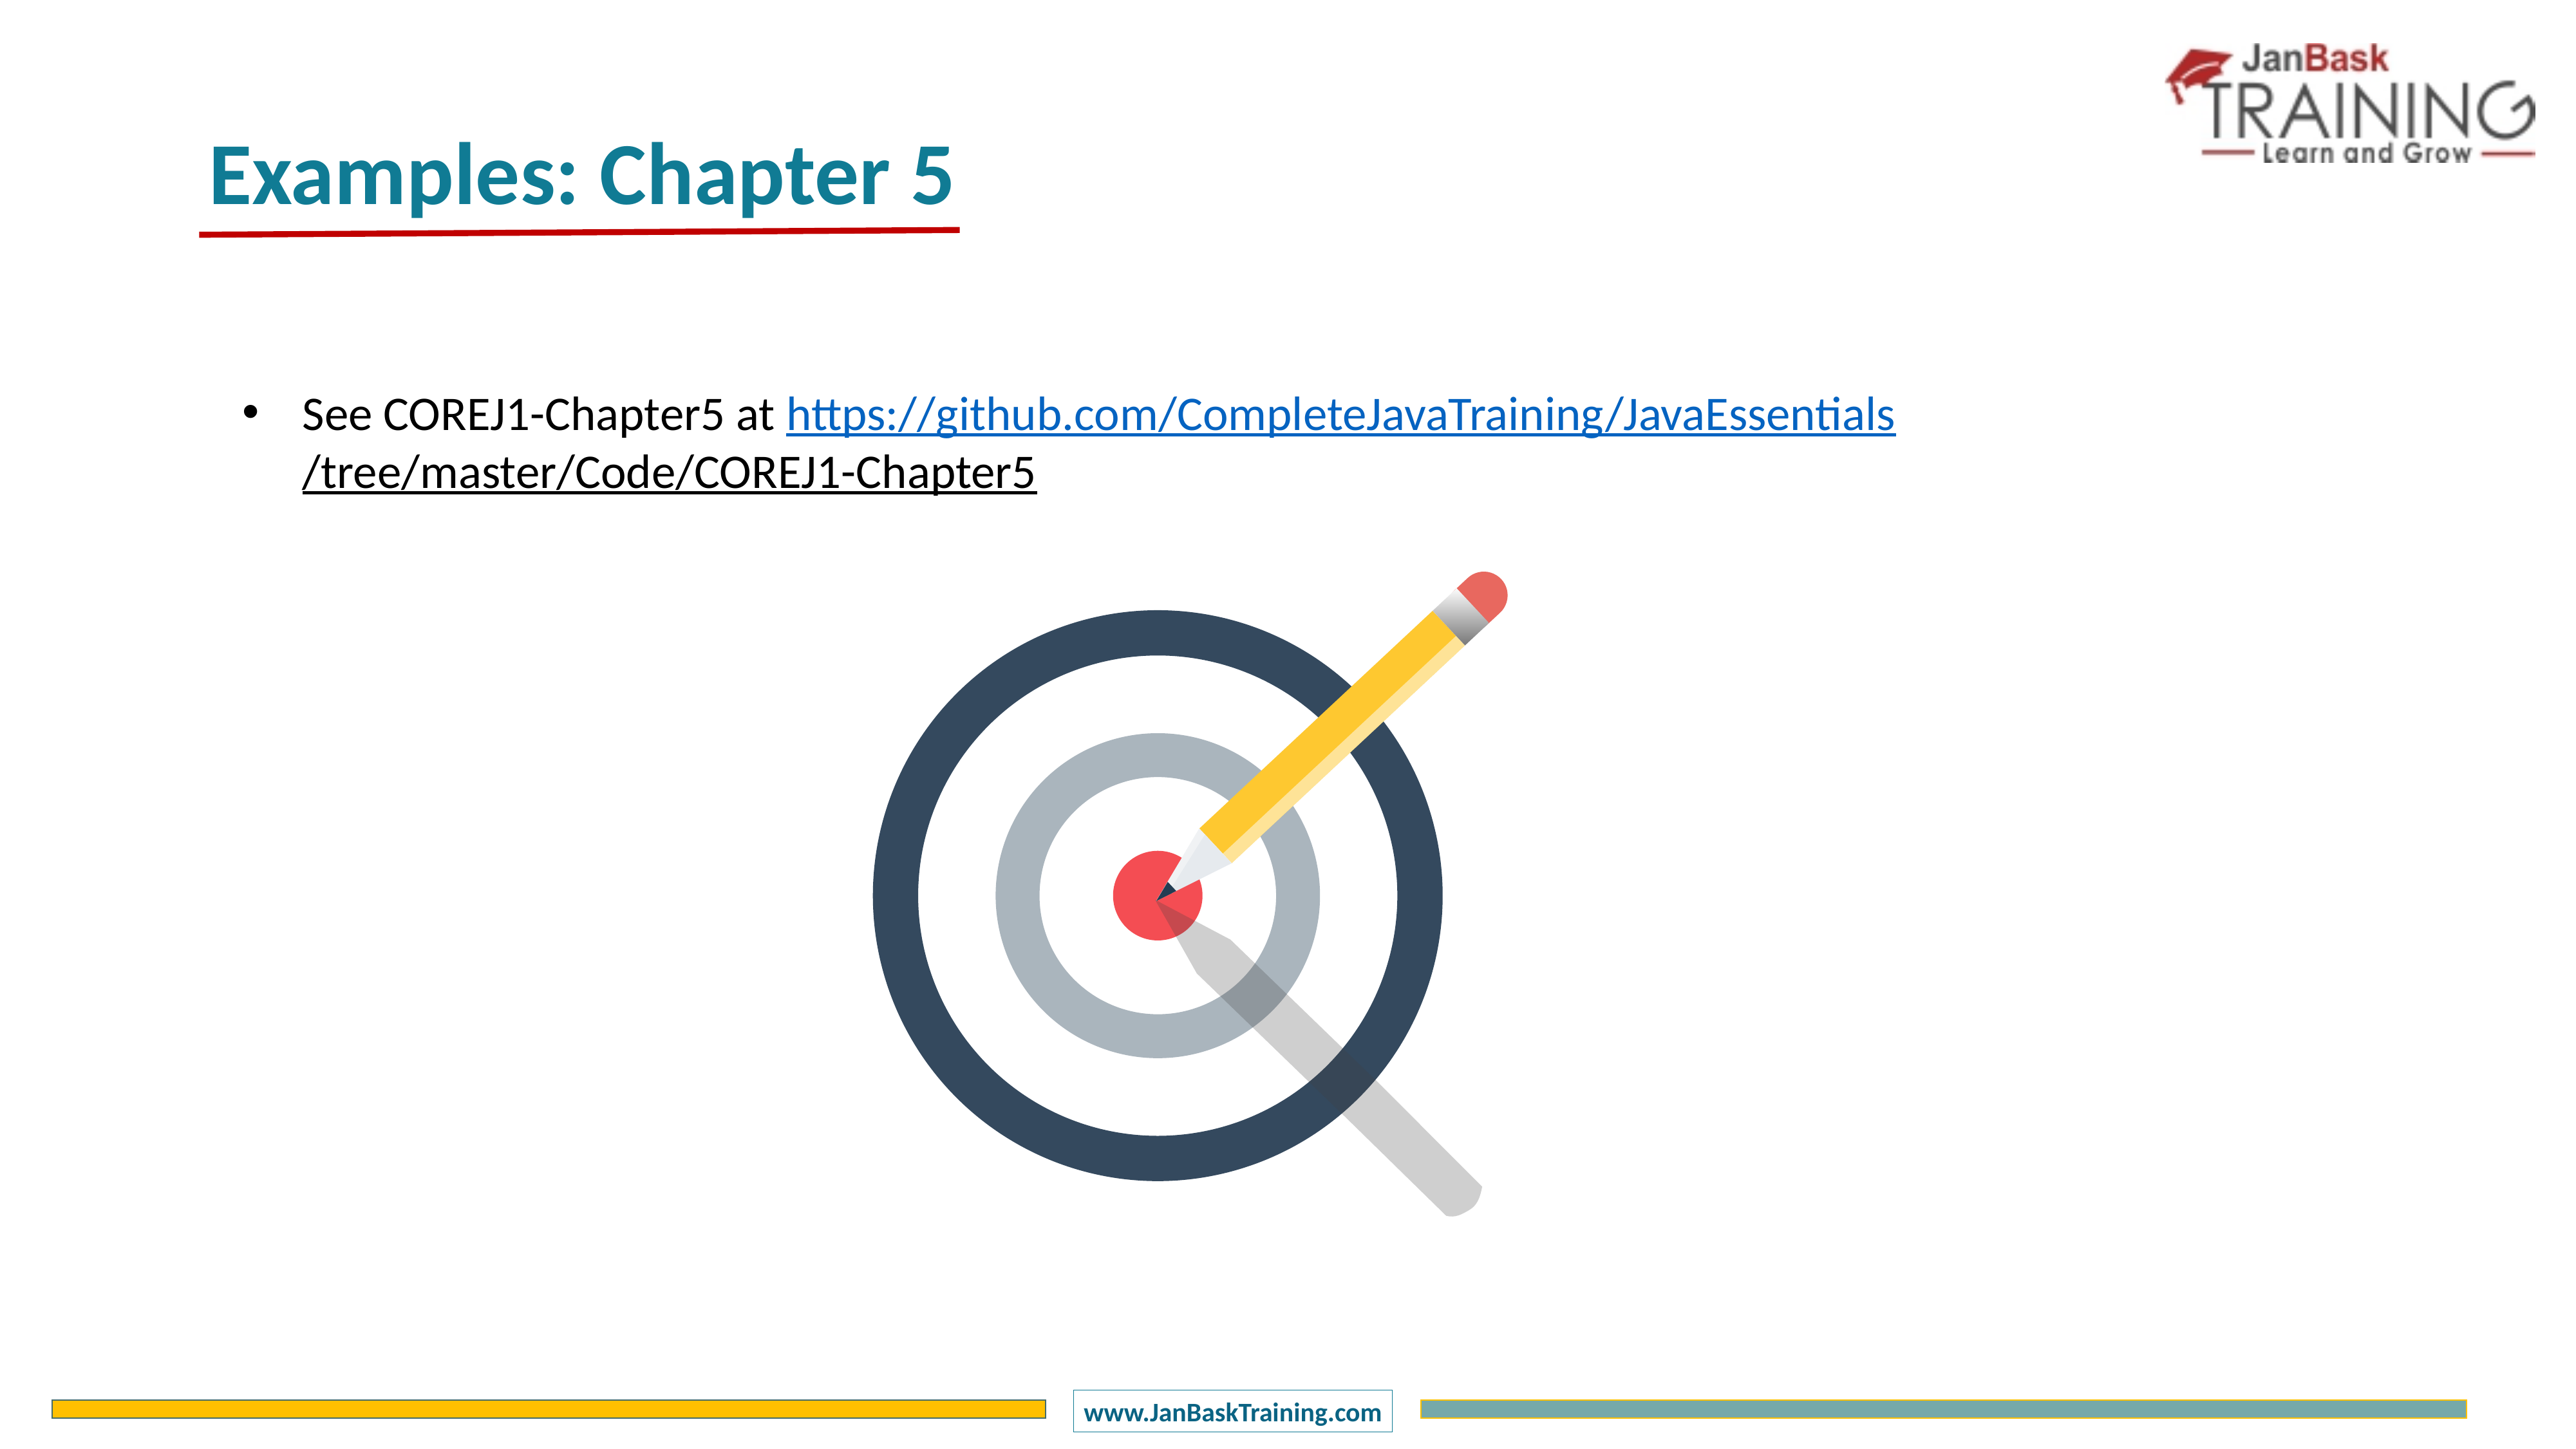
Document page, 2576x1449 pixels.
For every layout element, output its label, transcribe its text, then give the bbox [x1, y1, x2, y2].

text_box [199, 230, 960, 235]
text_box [872, 610, 1565, 1217]
text_box See COREJ1-Chapter5 at https://github.com/CompleteJavaTraining/JavaEssentials/tree/master/Code/COREJ1-Chapter5 [232, 377, 2205, 503]
text_box Examples: Chapter 5 [199, 111, 2111, 302]
picture [2165, 43, 2535, 163]
